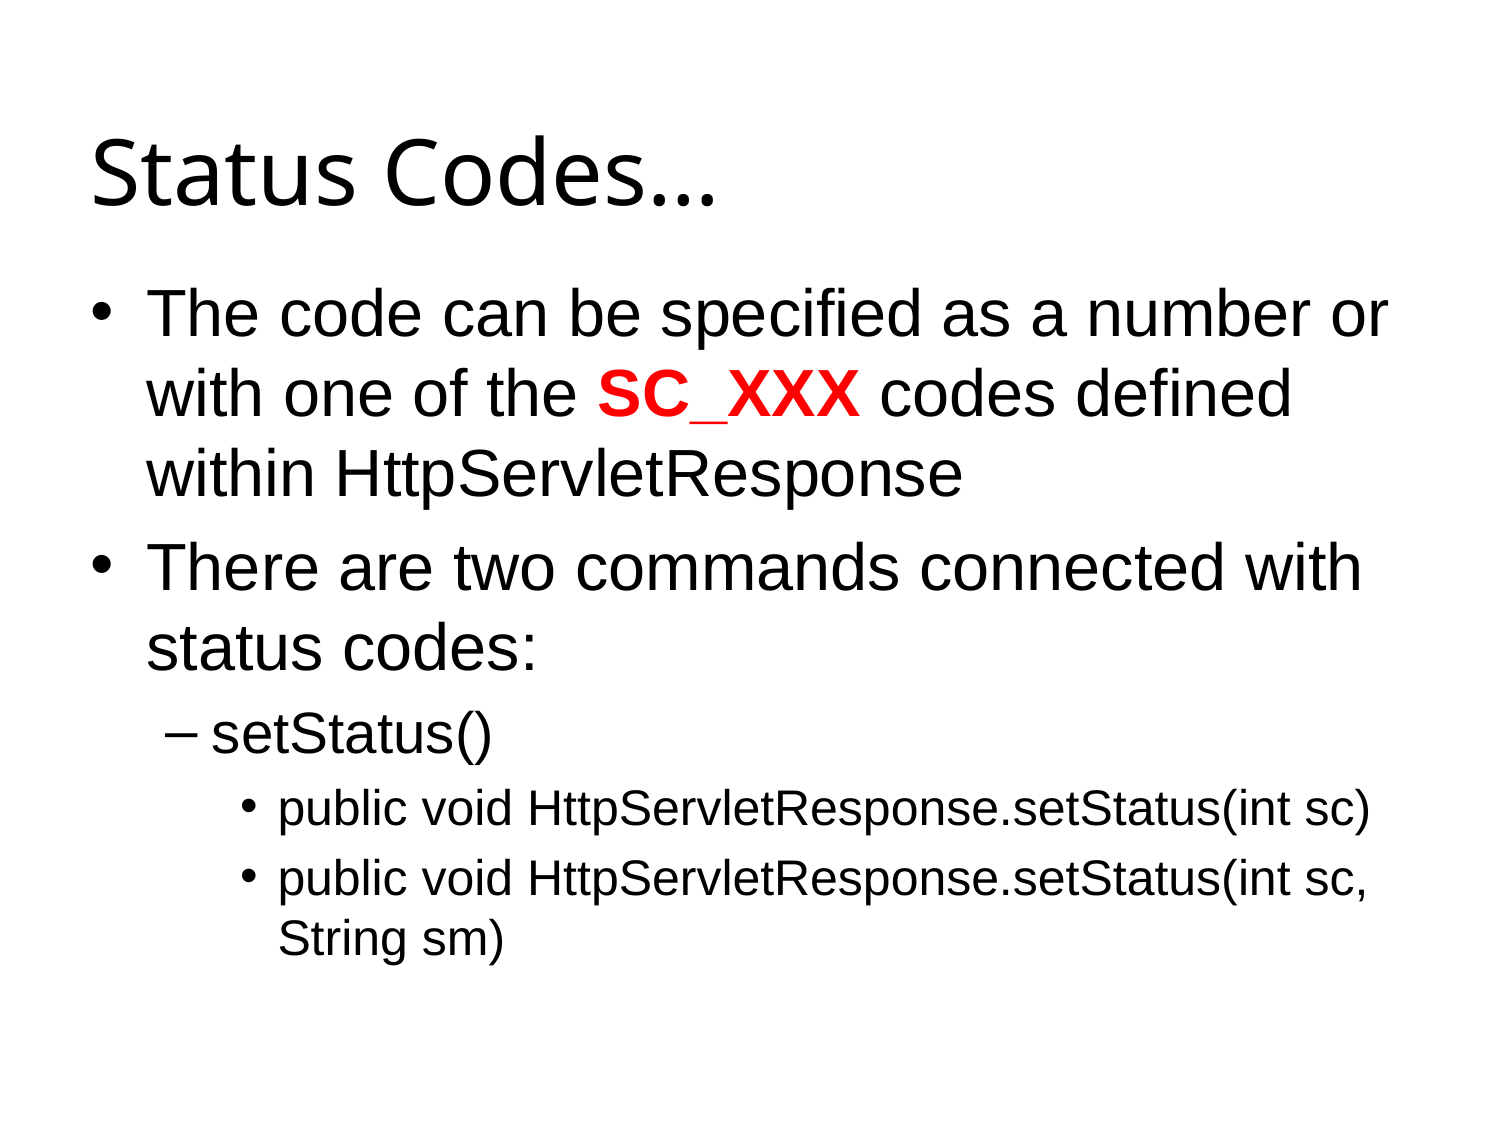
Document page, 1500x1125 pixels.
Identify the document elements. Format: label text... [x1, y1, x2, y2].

title Status Codes… [74, 74, 1426, 262]
list The code can be specified as a number or with one of the SC_XXX codes defined within HttpServletResponse There are two commands connected with status codes: setStatus() public void HttpServletResponse.setStatus(int sc) public void HttpServletResponse.setStatus(int sc, String sm) [74, 262, 1426, 1006]
